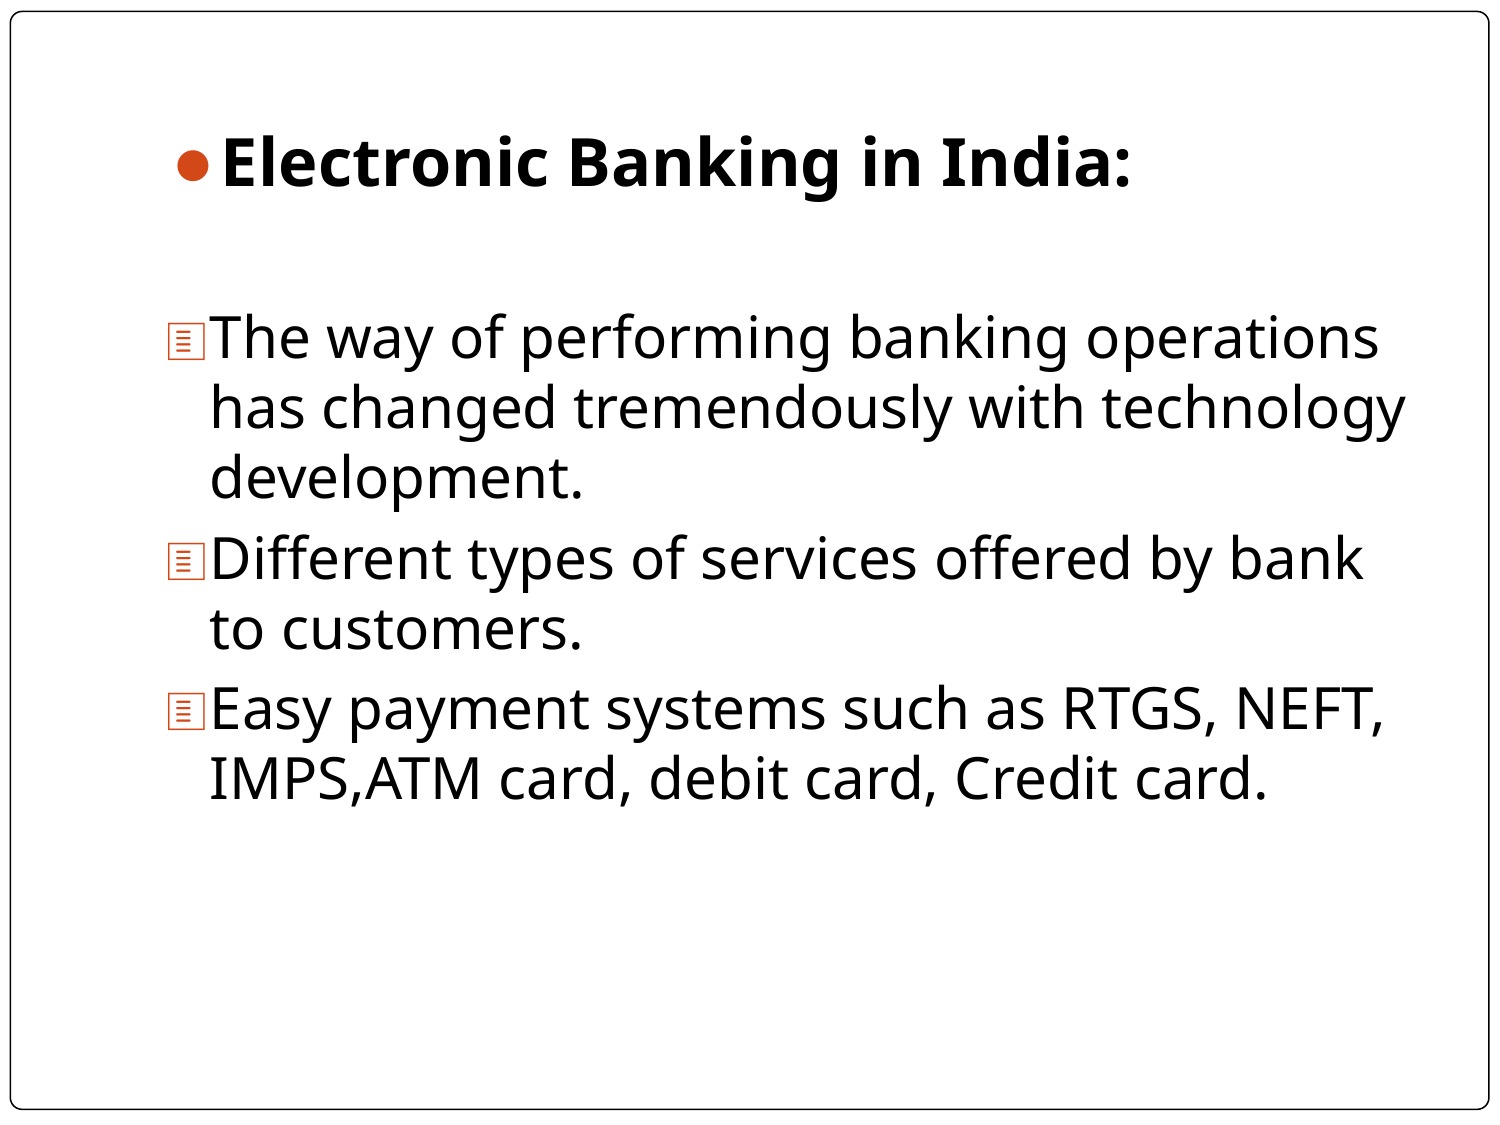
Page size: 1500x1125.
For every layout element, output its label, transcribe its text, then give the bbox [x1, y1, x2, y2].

list Electronic Banking in India: The way of performing banking operations has changed tremendously with technology development. Different types of services offered by bank to customers. Easy payment systems such as RTGS, NEFT, IMPS,ATM card, debit card, Credit card. [150, 112, 1425, 988]
